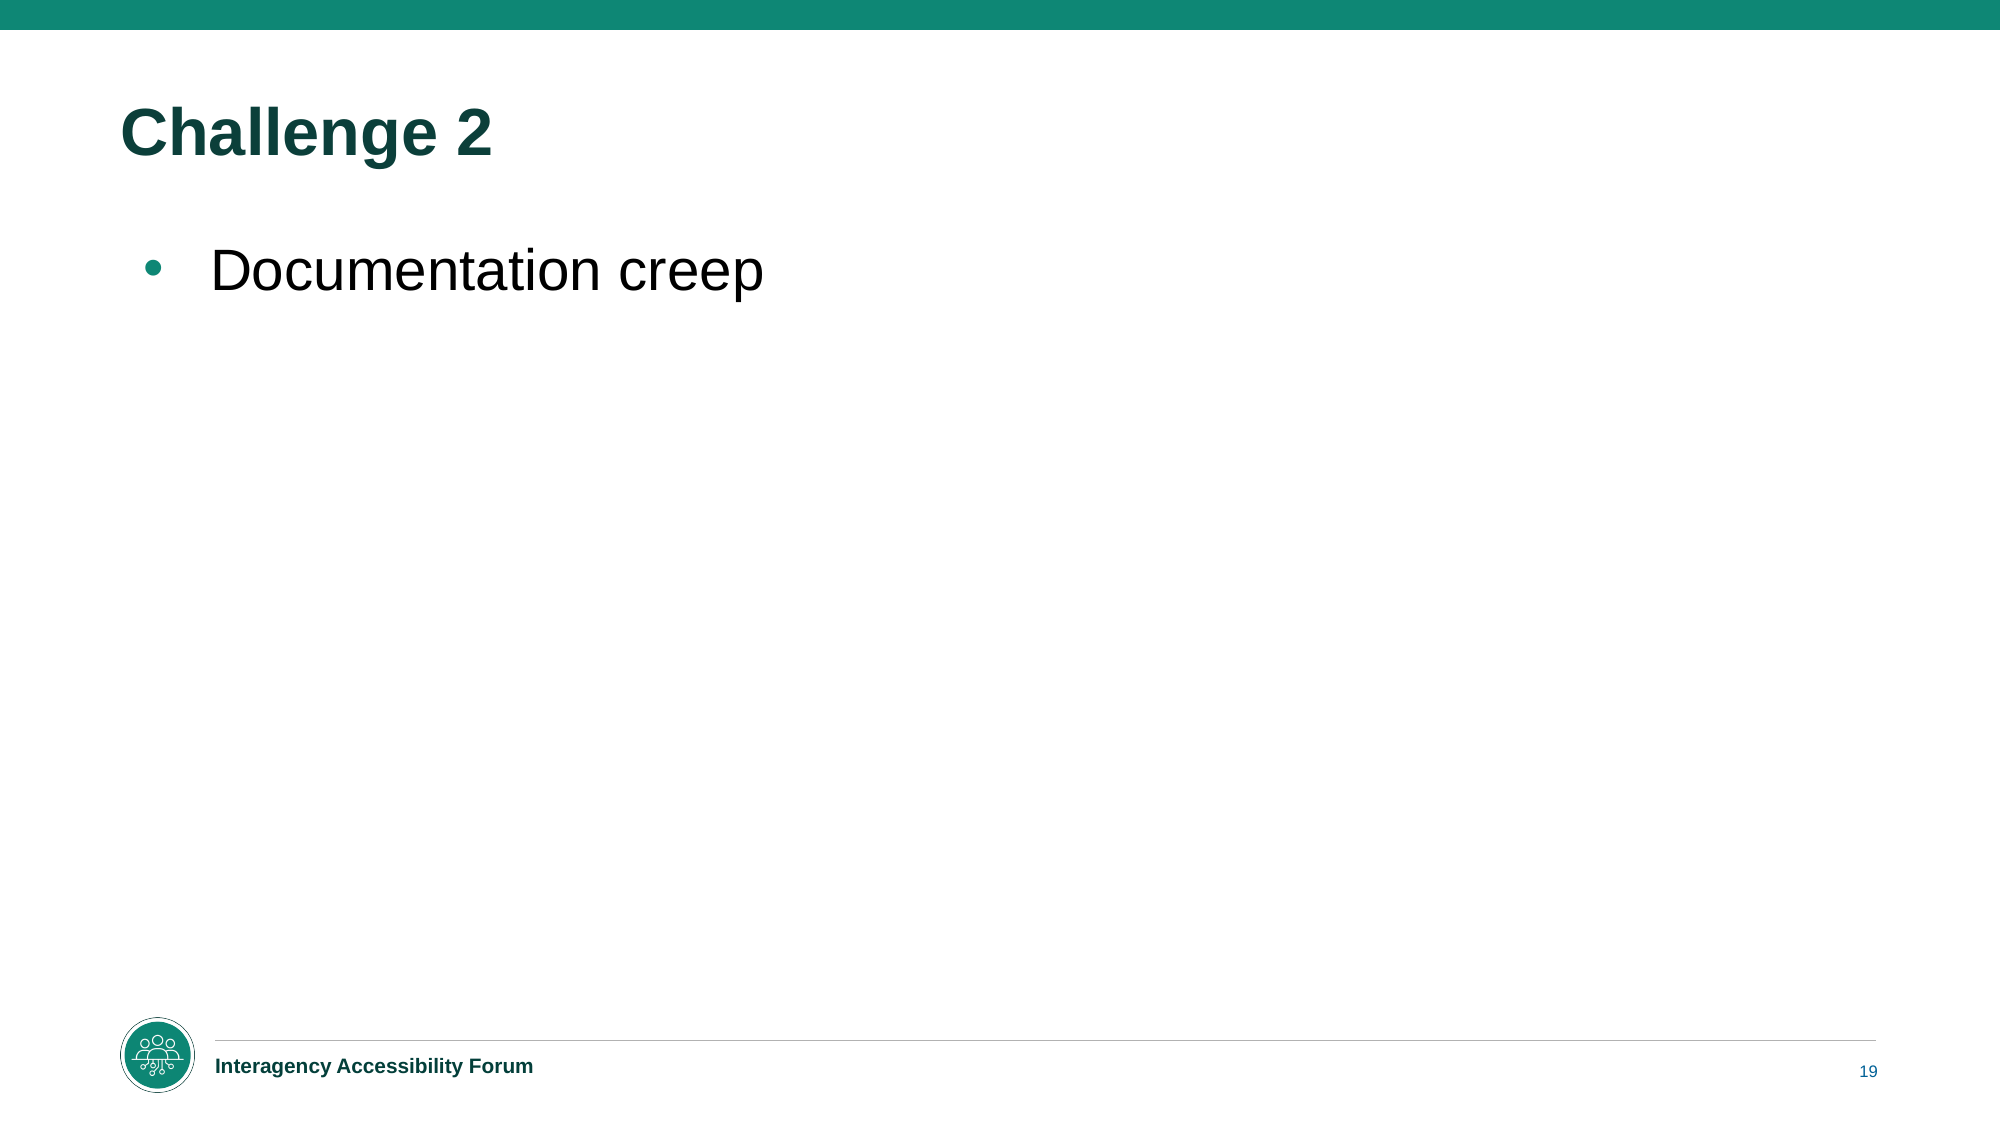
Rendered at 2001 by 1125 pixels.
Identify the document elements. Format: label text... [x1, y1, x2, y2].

slide_number 19 [1790, 1056, 1878, 1086]
title Challenge 2 [120, 90, 1879, 171]
picture [120, 1017, 195, 1093]
list Documentation creep [120, 224, 1878, 990]
